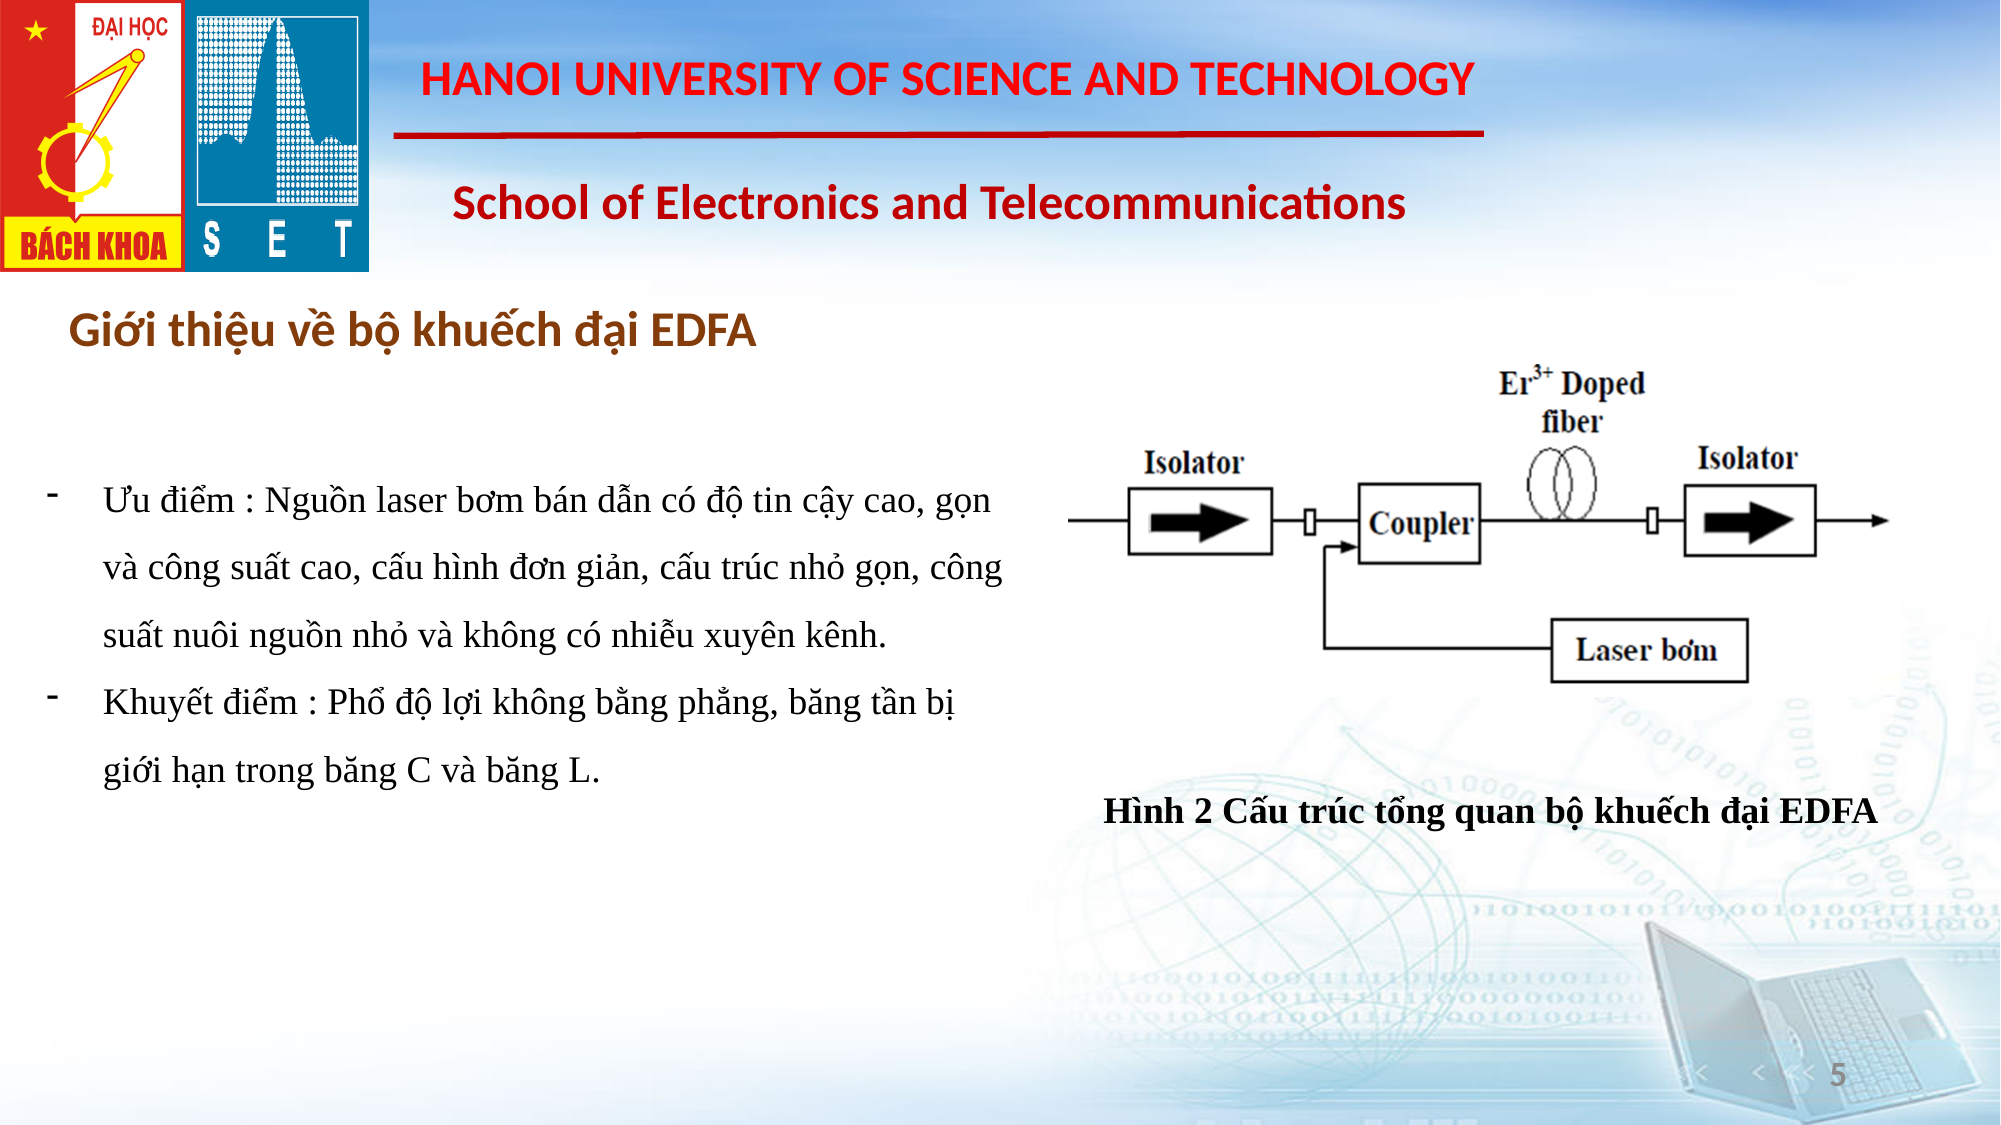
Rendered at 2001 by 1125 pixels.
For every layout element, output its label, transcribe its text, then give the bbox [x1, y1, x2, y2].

picture [277, 124, 289, 128]
text_box Hình 2 Cấu trúc tổng quan bộ khuếch đại EDFA [1088, 755, 1894, 838]
text_box Ưu điểm : Nguồn laser bơm bán dẫn có độ tin cậy cao, gọn và công suất cao, cấu hình đơn giản, cấu trúc nhỏ gọn, công suất nuôi nguồn nhỏ và không có nhiễu xuyên kênh. Khuyết điểm : Phổ độ lợi không bằng phẳng, băng tần bị giới hạn trong băng C và băng L. [31, 444, 1032, 798]
picture [235, 109, 251, 113]
picture [210, 131, 222, 135]
picture [302, 191, 313, 195]
text_box Giới thiệu về bộ khuếch đại EDFA [54, 288, 773, 364]
picture [235, 86, 251, 91]
picture [292, 176, 318, 180]
picture [235, 94, 251, 105]
picture [302, 153, 318, 158]
picture [302, 168, 318, 172]
picture [210, 124, 222, 128]
picture [336, 220, 351, 256]
picture [302, 138, 313, 143]
picture [302, 146, 318, 150]
picture [235, 124, 247, 128]
slide_number 5 [1412, 1042, 1863, 1103]
picture [277, 17, 294, 68]
picture [210, 100, 222, 105]
picture [235, 116, 249, 120]
picture [210, 116, 222, 120]
picture [287, 79, 299, 83]
picture [210, 109, 222, 113]
picture [197, 17, 358, 205]
picture [210, 94, 222, 98]
picture [302, 183, 327, 187]
picture [302, 161, 318, 165]
picture [210, 71, 227, 91]
picture [235, 79, 251, 83]
picture [0, 0, 2001, 1125]
picture [270, 220, 285, 256]
picture [235, 131, 247, 135]
picture [204, 220, 219, 256]
